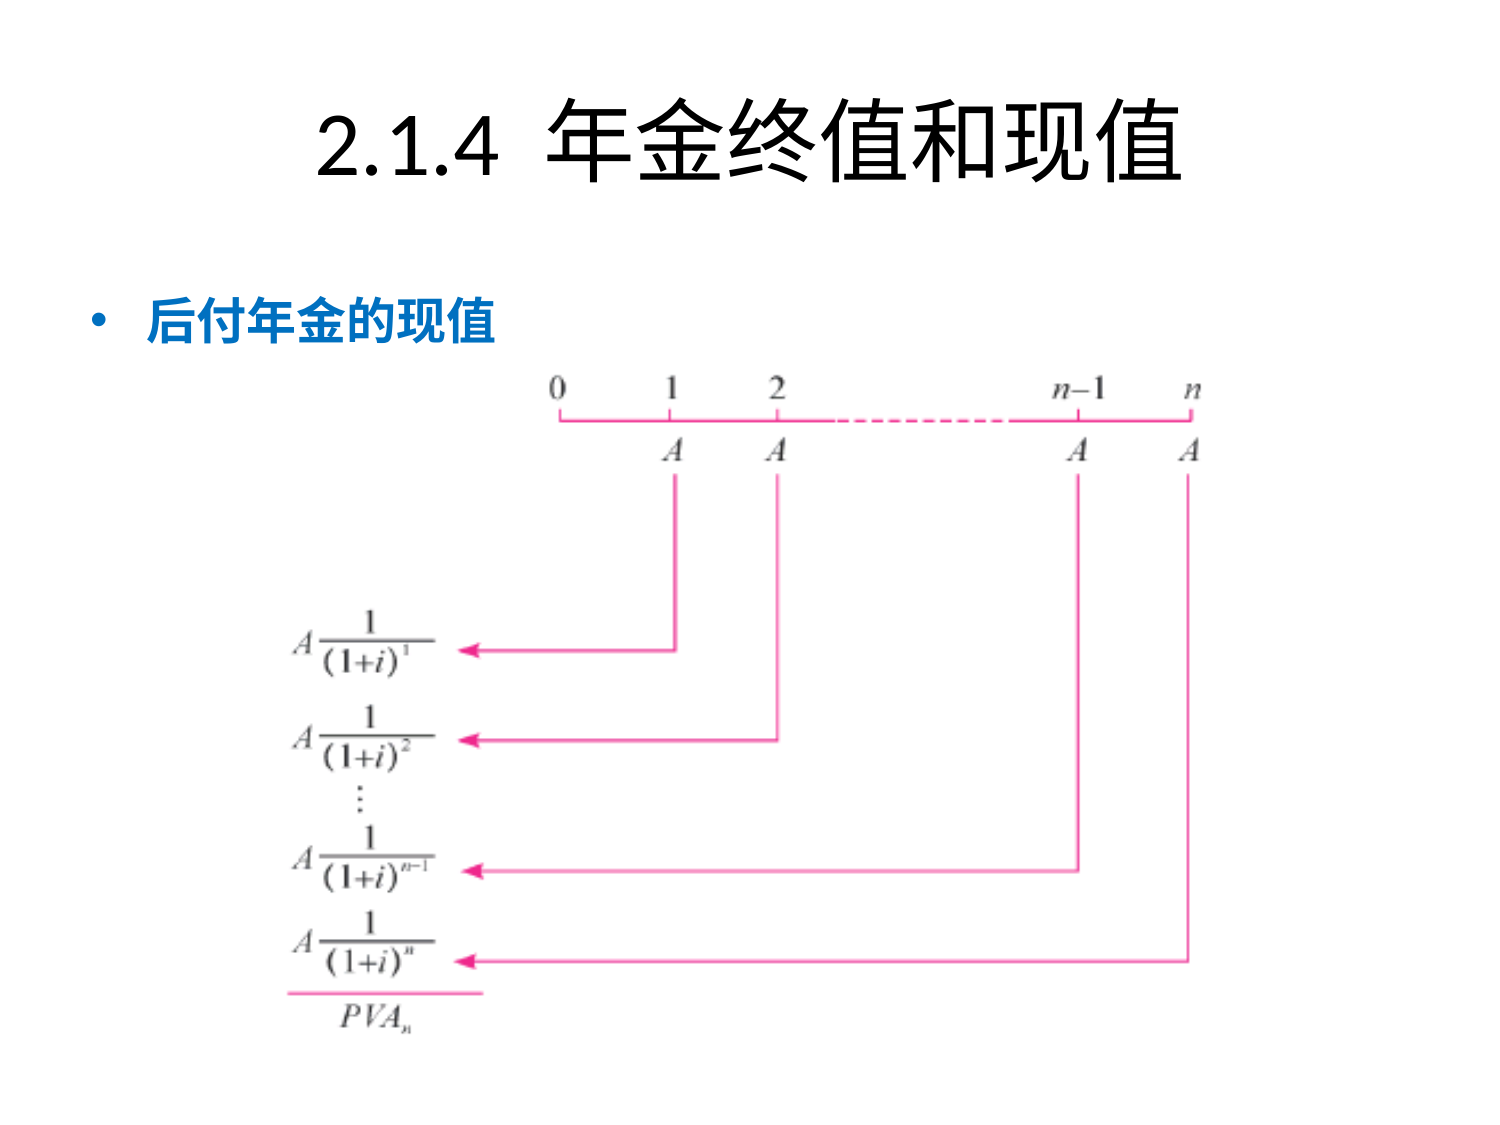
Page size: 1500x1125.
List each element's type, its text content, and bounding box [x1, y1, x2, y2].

list 后付年金的现值 [75, 282, 1425, 364]
title 2.1.4 年金终值和现值 [75, 45, 1425, 233]
picture [281, 362, 1208, 1048]
